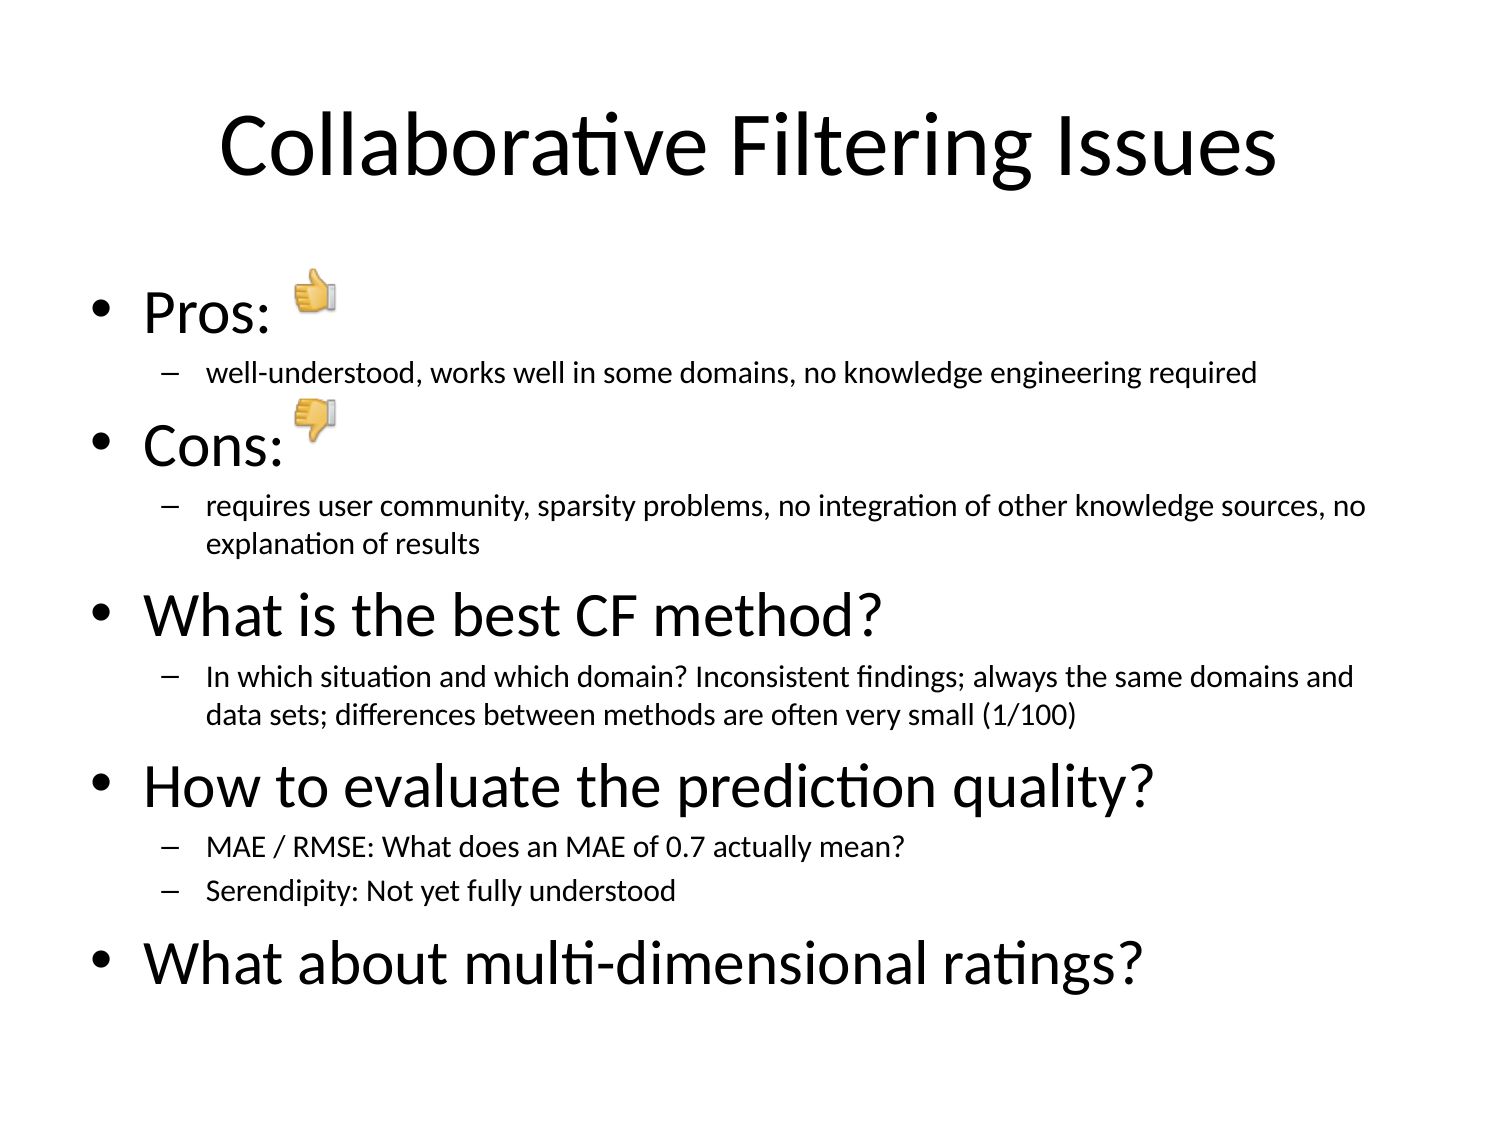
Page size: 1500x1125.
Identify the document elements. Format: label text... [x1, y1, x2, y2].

list Pros: well-understood, works well in some domains, no knowledge engineering required Cons: requires user community, sparsity problems, no integration of other knowledge sources, no explanation of results What is the best CF method? In which situation and which domain? Inconsistent findings; always the same domains and data sets; differences between methods are often very small (1/100) How to evaluate the prediction quality? MAE / RMSE: What does an MAE of 0.7 actually mean? Serendipity: Not yet fully understood What about multi-dimensional ratings? [75, 262, 1425, 1005]
picture [289, 396, 340, 448]
picture [289, 266, 340, 318]
title Collaborative Filtering Issues [75, 45, 1425, 233]
